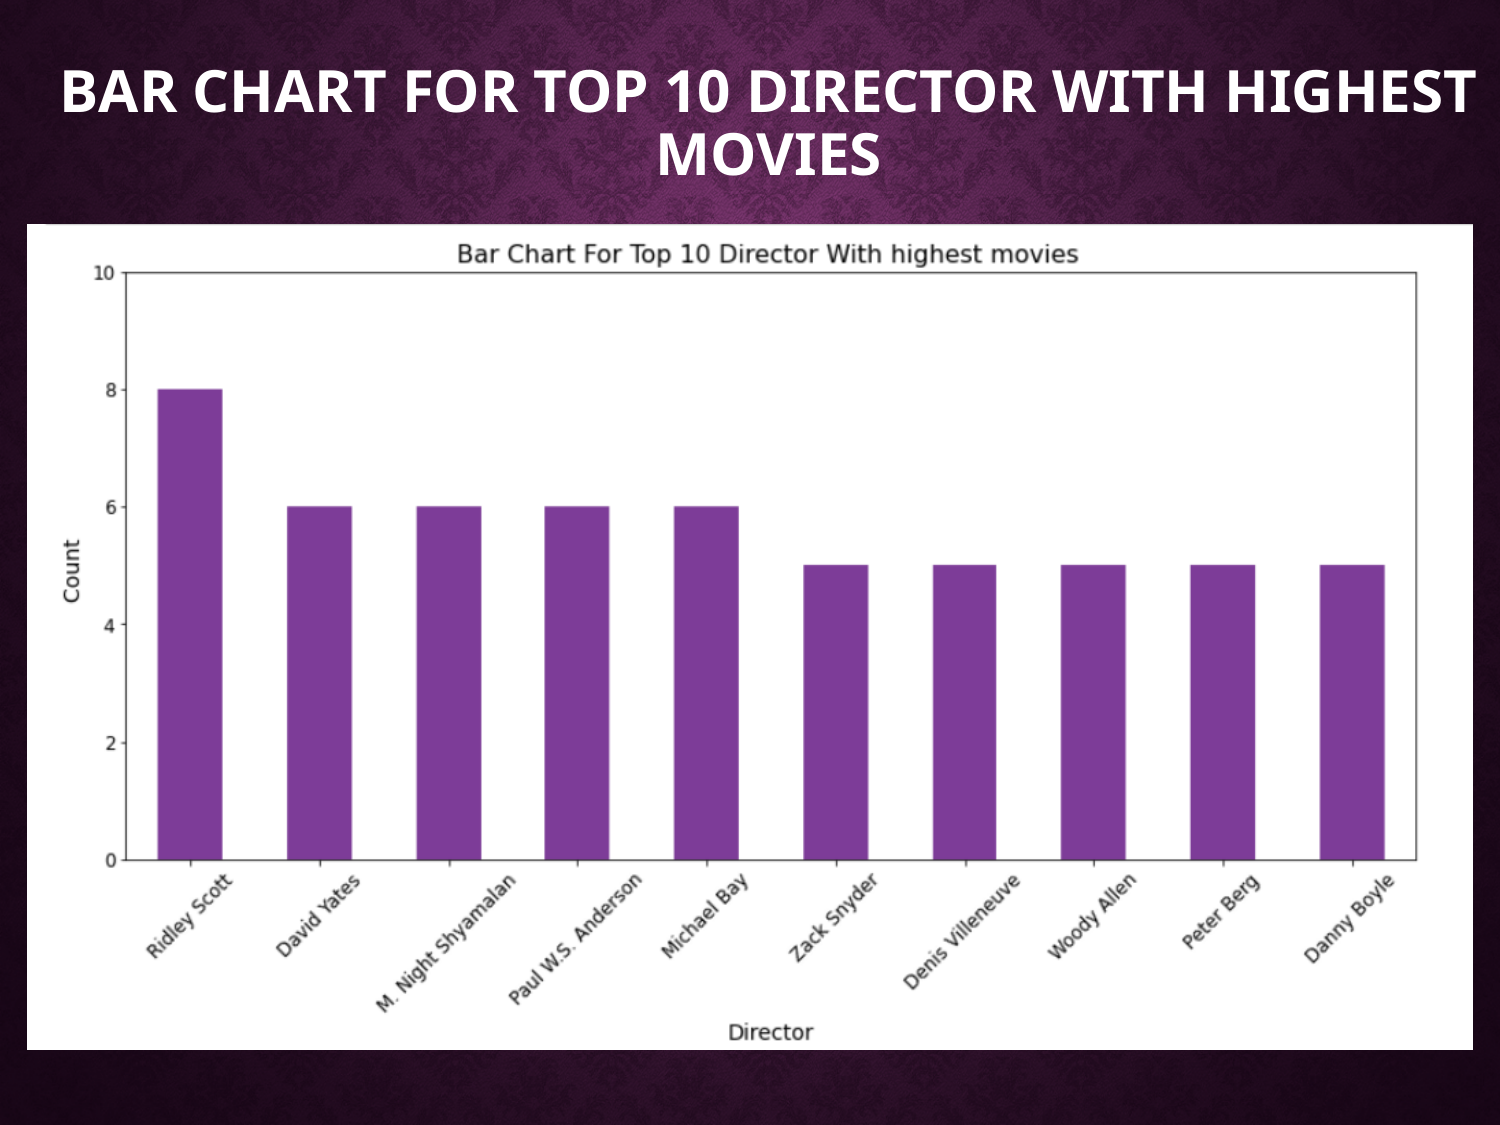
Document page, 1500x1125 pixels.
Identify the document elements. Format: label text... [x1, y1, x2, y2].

title Bar Chart For Top 10 Director With highest movies [0, 50, 1500, 200]
picture [27, 224, 1473, 1051]
